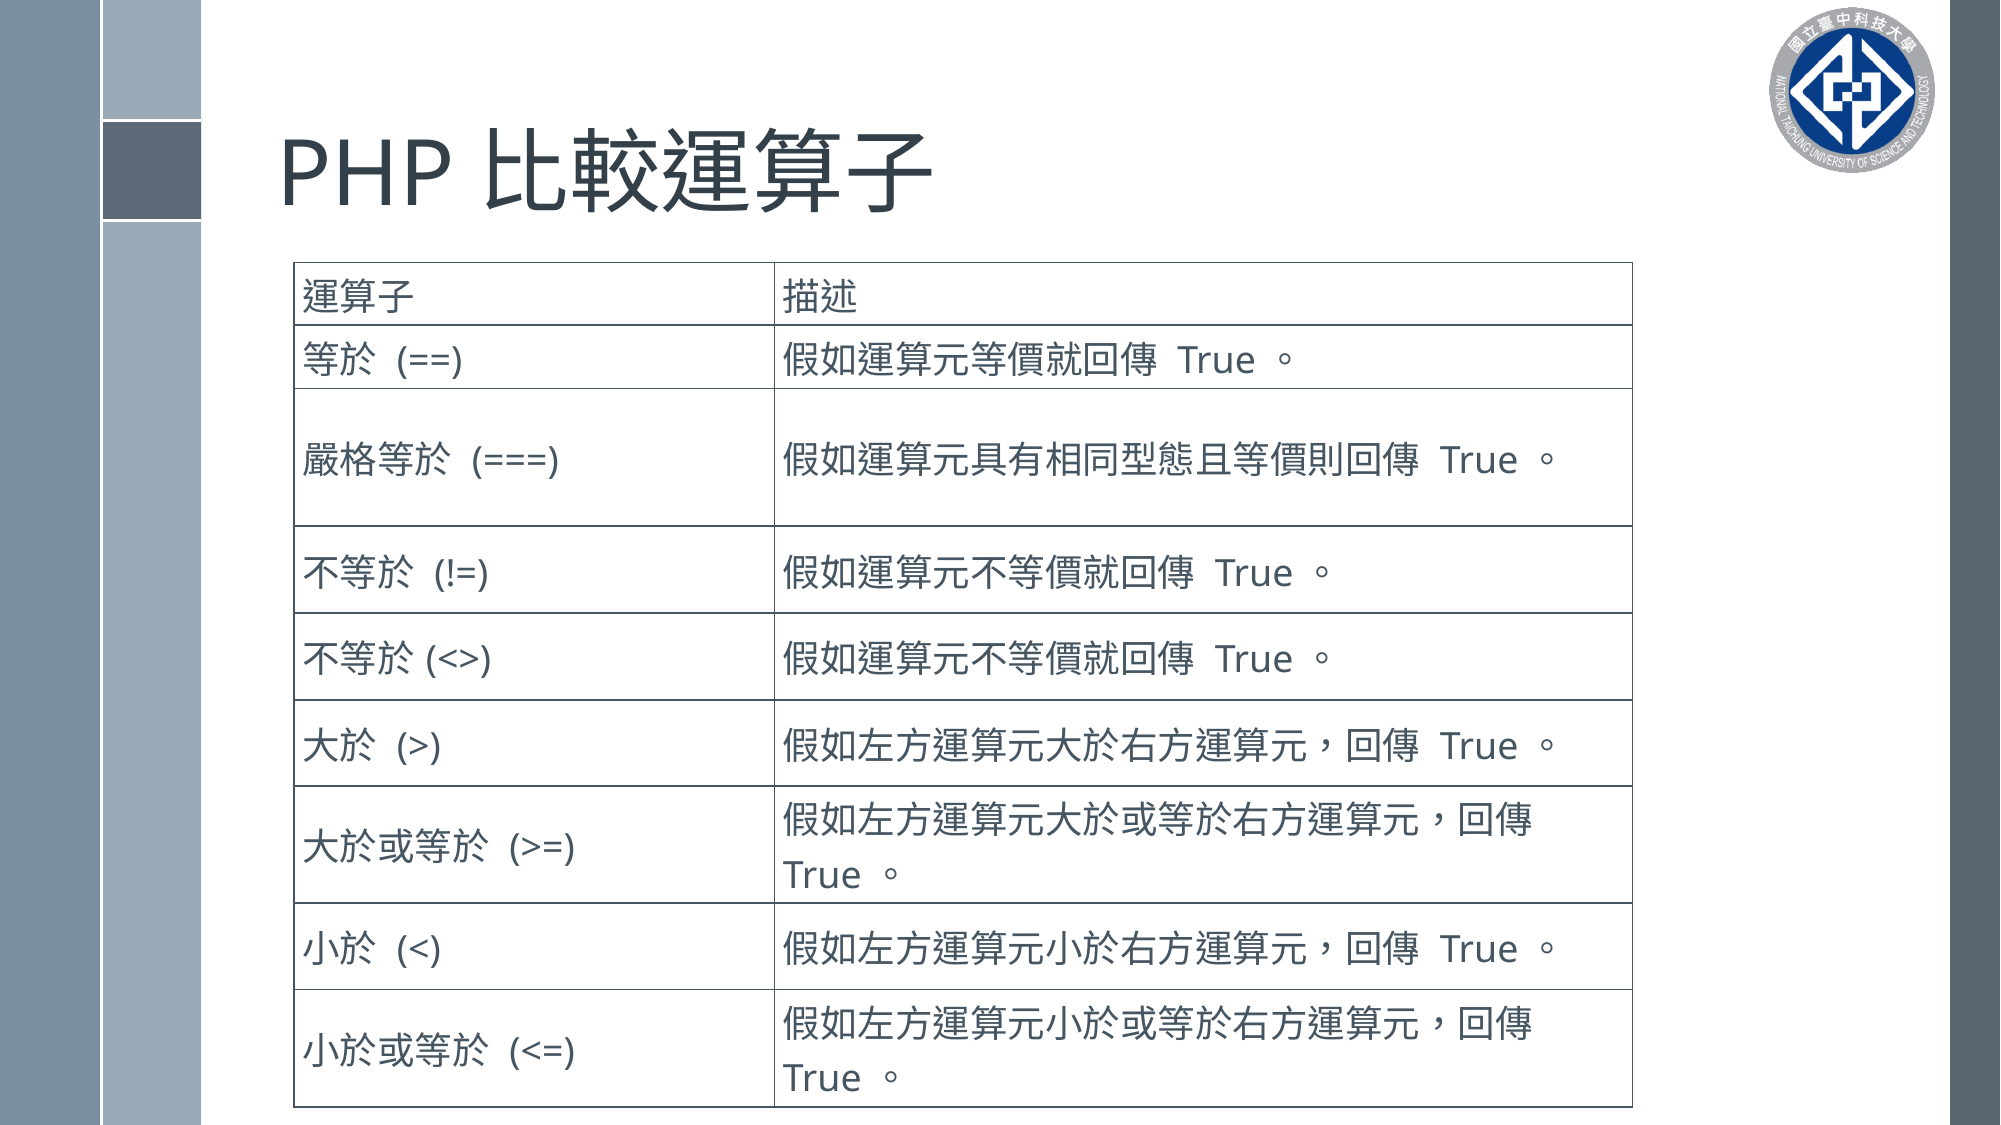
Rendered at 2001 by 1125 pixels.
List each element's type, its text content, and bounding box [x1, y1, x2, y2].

table_header 描述 [775, 263, 1632, 324]
table_cell 假如運算元不等價就回傳 True。 [775, 614, 1632, 699]
table_cell 假如左方運算元大於或等於右方運算元，回傳 True。 [775, 787, 1632, 902]
table_cell 不等於(<>) [295, 614, 774, 699]
table_cell 等於 (==) [295, 326, 774, 388]
table_header 運算子 [295, 263, 774, 324]
table_cell 假如左方運算元小於或等於右方運算元，回傳 True。 [775, 990, 1632, 1106]
table_cell 假如左方運算元小於右方運算元，回傳 True。 [775, 904, 1632, 989]
table_cell 假如運算元等價就回傳 True。 [775, 326, 1632, 388]
table_cell 大於 (>) [295, 701, 774, 785]
table_cell 不等於 (!=) [295, 527, 774, 612]
table_cell 假如運算元不等價就回傳 True。 [775, 527, 1632, 612]
title PHP比較運算子 [261, 29, 1867, 233]
table_cell 小於或等於 (<=) [295, 990, 774, 1106]
picture [1769, 7, 1935, 173]
table_cell 嚴格等於 (===) [295, 389, 774, 525]
table_cell 假如左方運算元大於右方運算元，回傳 True。 [775, 701, 1632, 785]
table_cell 假如運算元具有相同型態且等價則回傳 True。 [775, 389, 1632, 525]
table_cell 小於 (<) [295, 904, 774, 989]
table_cell 大於或等於 (>=) [295, 787, 774, 902]
